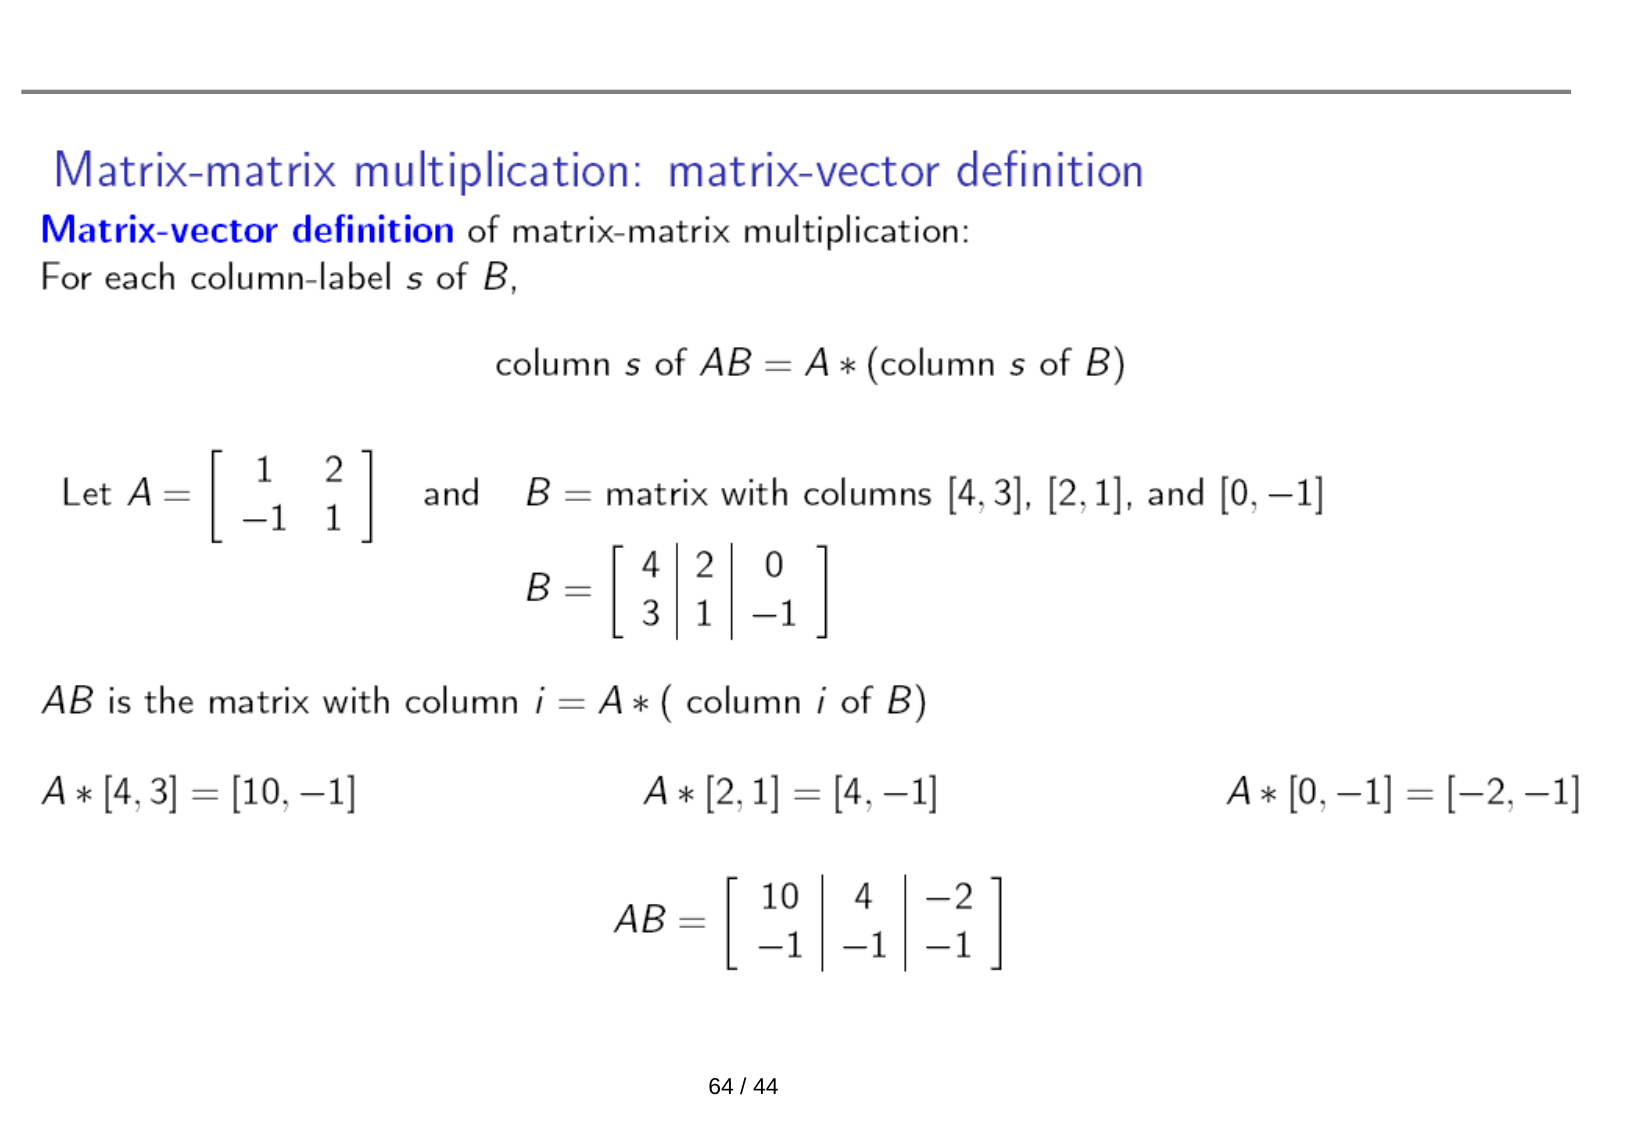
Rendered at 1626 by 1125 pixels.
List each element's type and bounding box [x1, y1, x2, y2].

picture [26, 135, 1599, 990]
